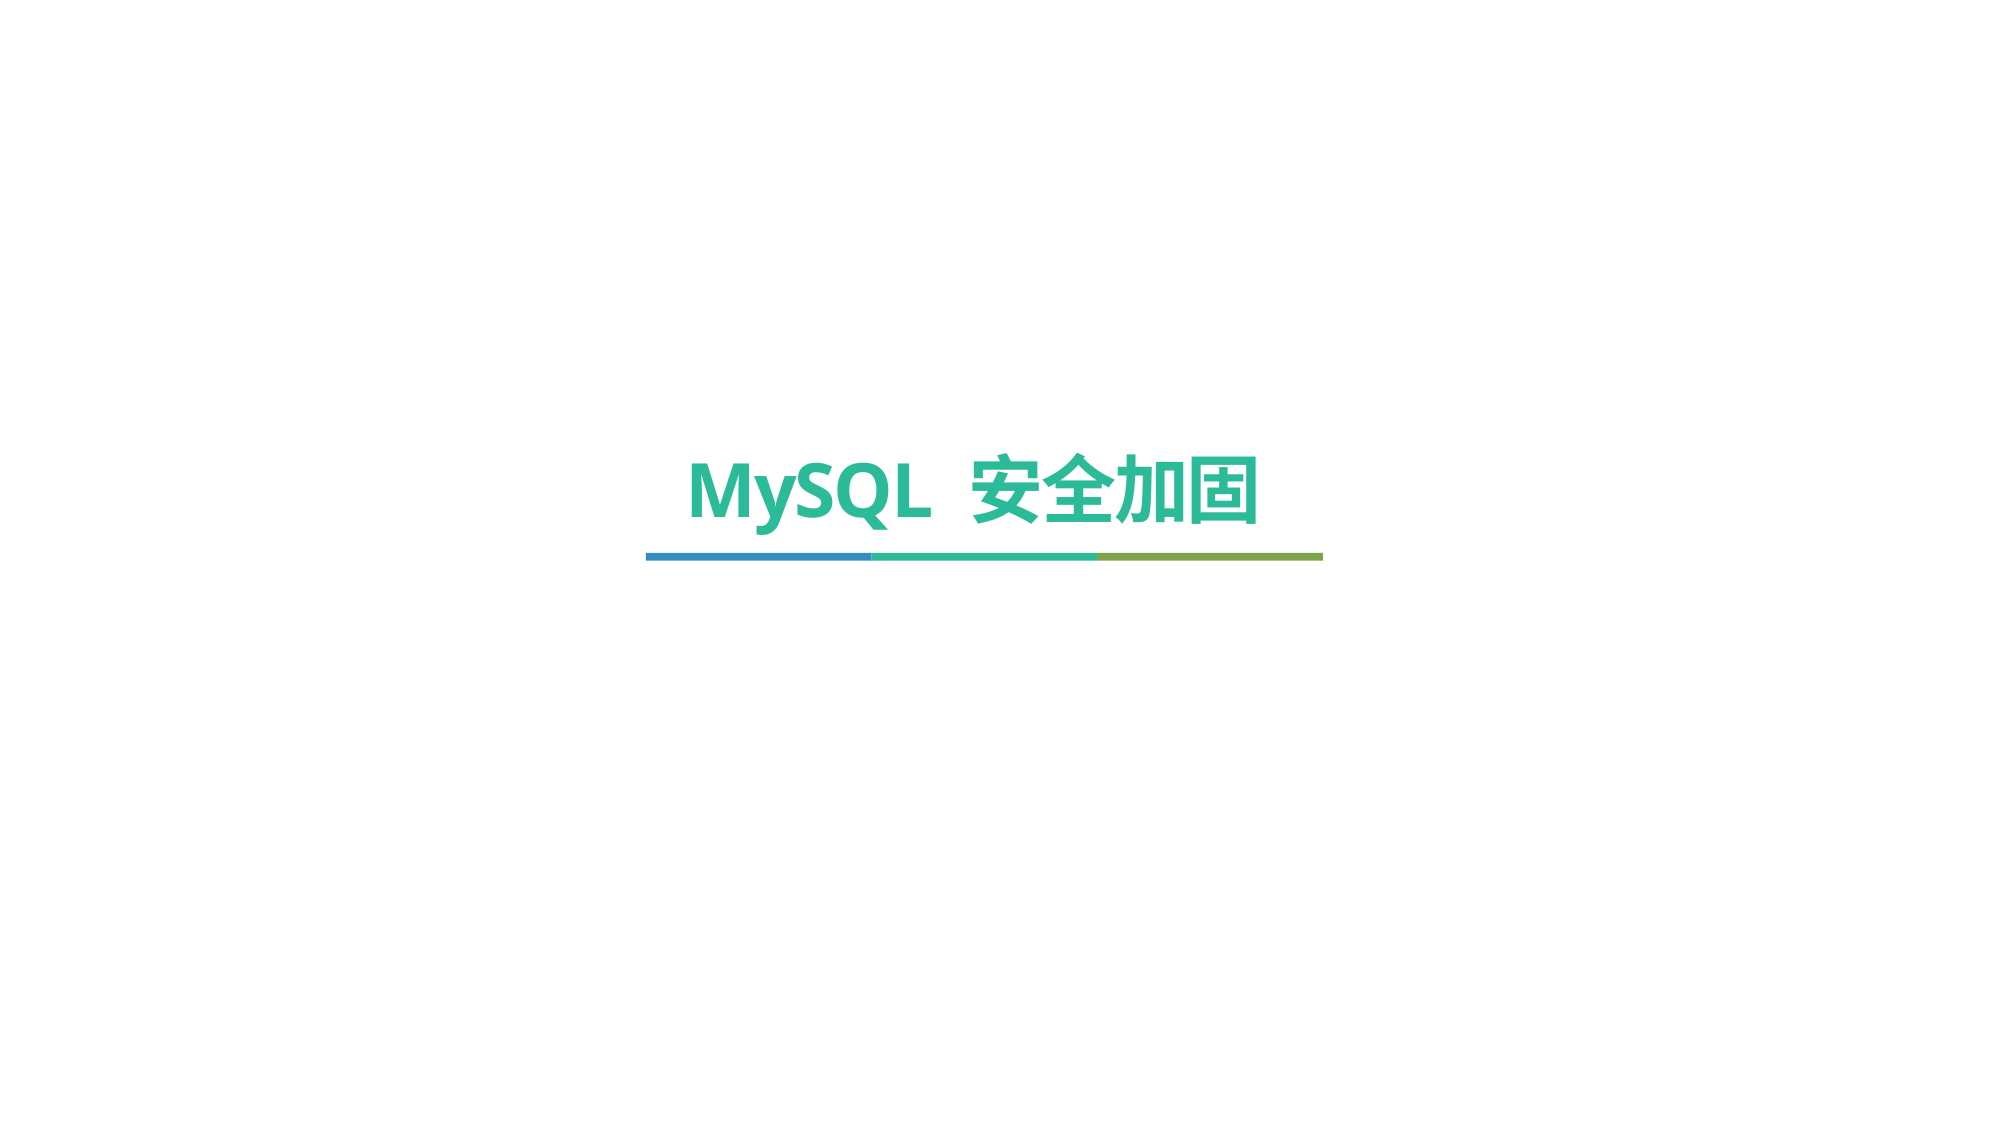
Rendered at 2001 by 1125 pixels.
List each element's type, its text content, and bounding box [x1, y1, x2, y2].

text_box [645, 552, 871, 561]
text_box MySQL 安全加固 [499, 422, 1449, 542]
text_box [871, 552, 1097, 561]
text_box [1097, 552, 1323, 561]
